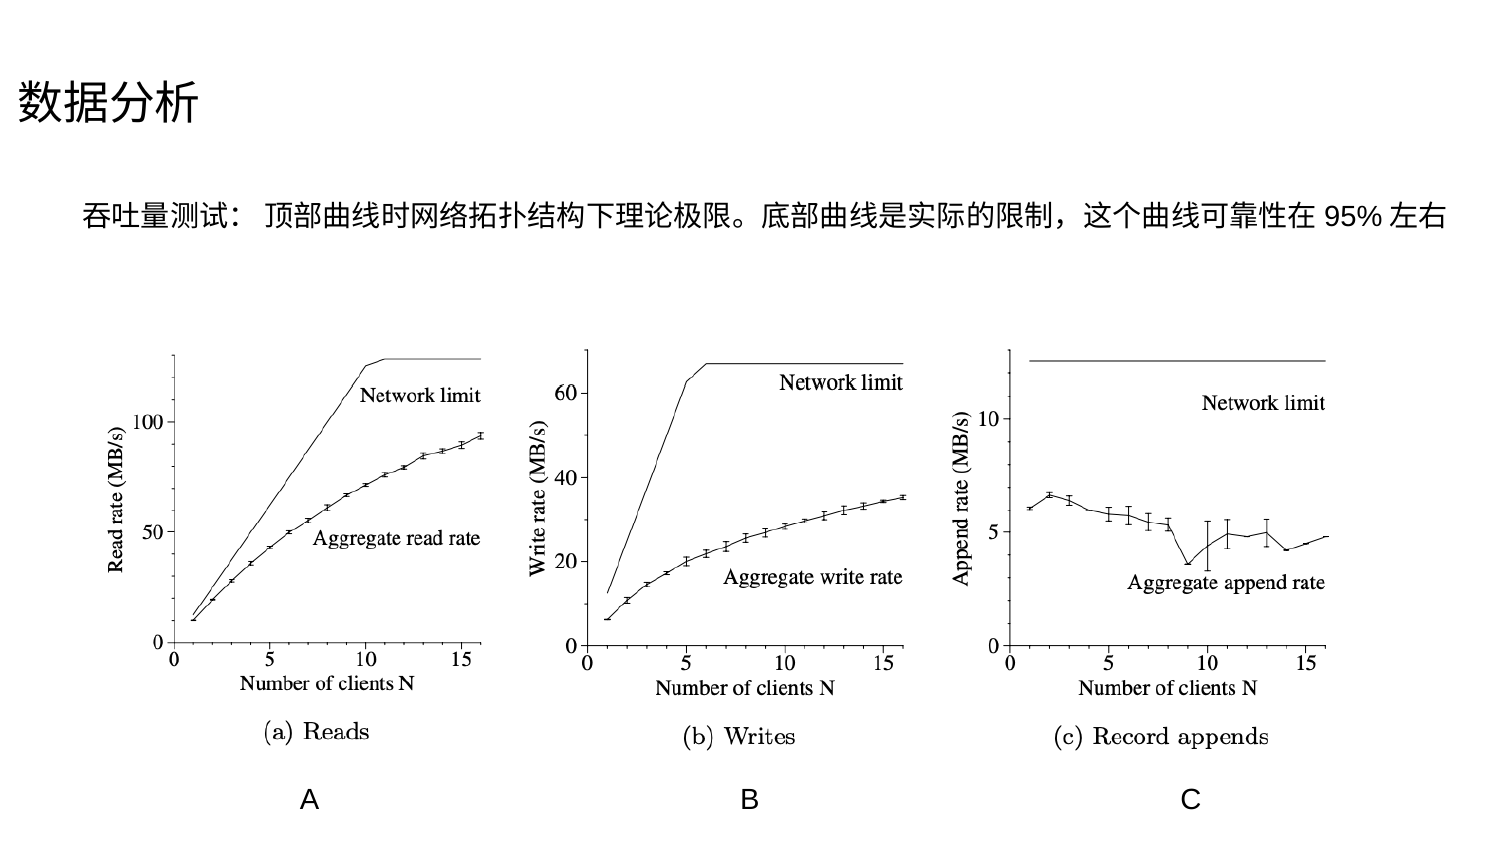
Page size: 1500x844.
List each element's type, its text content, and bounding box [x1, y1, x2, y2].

text_box B [740, 780, 760, 816]
text_box A [299, 780, 320, 816]
title 数据分析 [9, 14, 1491, 188]
picture [25, 283, 1500, 777]
text_box C [1180, 780, 1202, 816]
text_box 吞吐量测试： 顶部曲线时网络拓扑结构下理论极限。底部曲线是实际的限制，这个曲线可靠性在95%左右 [82, 196, 1470, 232]
